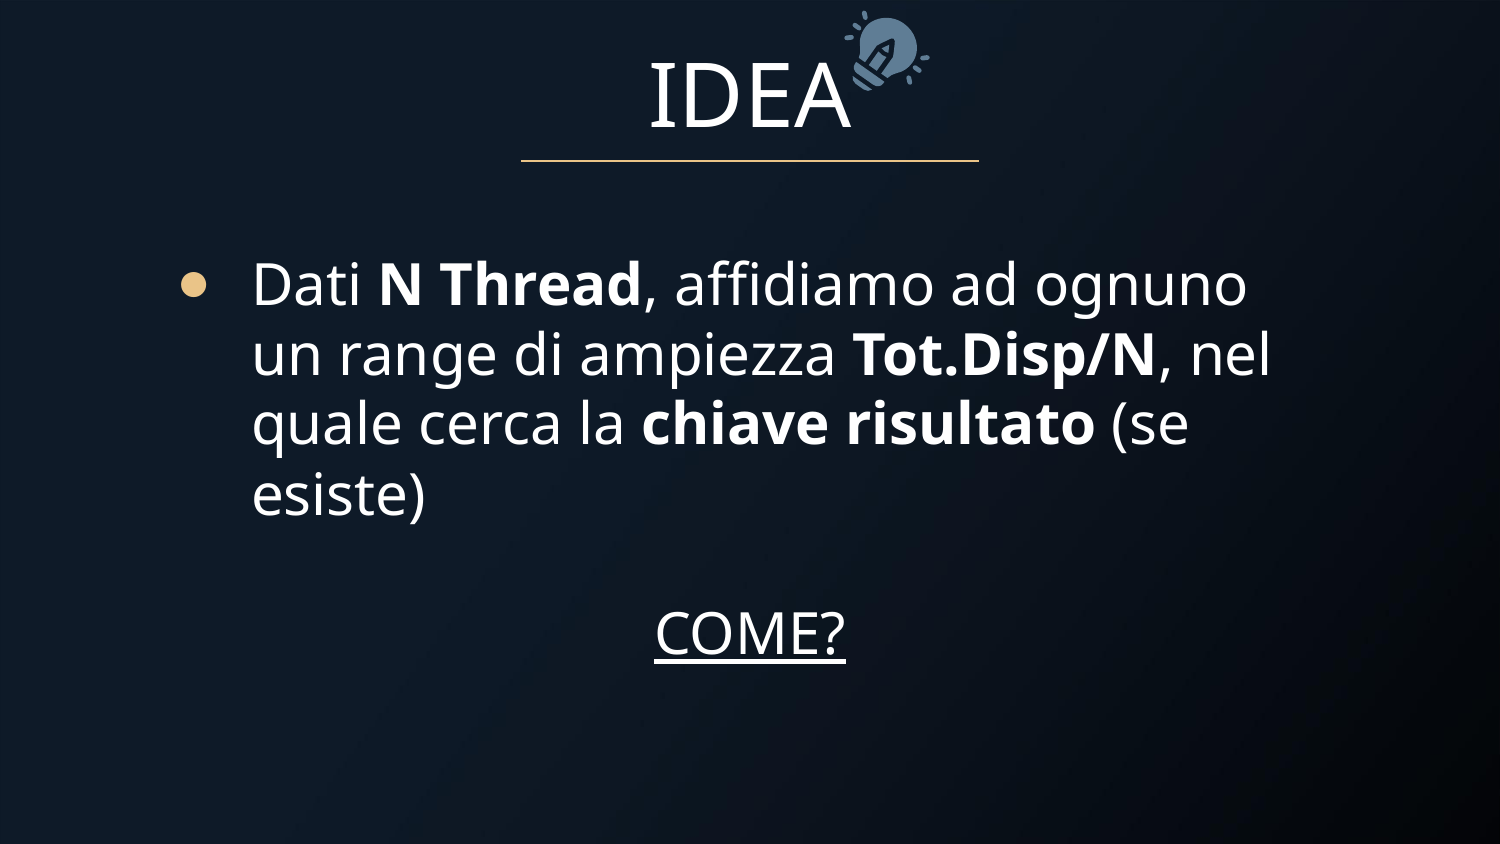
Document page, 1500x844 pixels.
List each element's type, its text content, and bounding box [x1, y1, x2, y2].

picture [0, 0, 1500, 844]
subtitle Dati N Thread, affidiamo ad ognuno un range di ampiezza Tot.Disp/N, nel quale cerca la chiave risultato (se esiste) COME? [160, 231, 1339, 719]
title IDEA [202, 52, 1298, 132]
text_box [839, 16, 924, 94]
